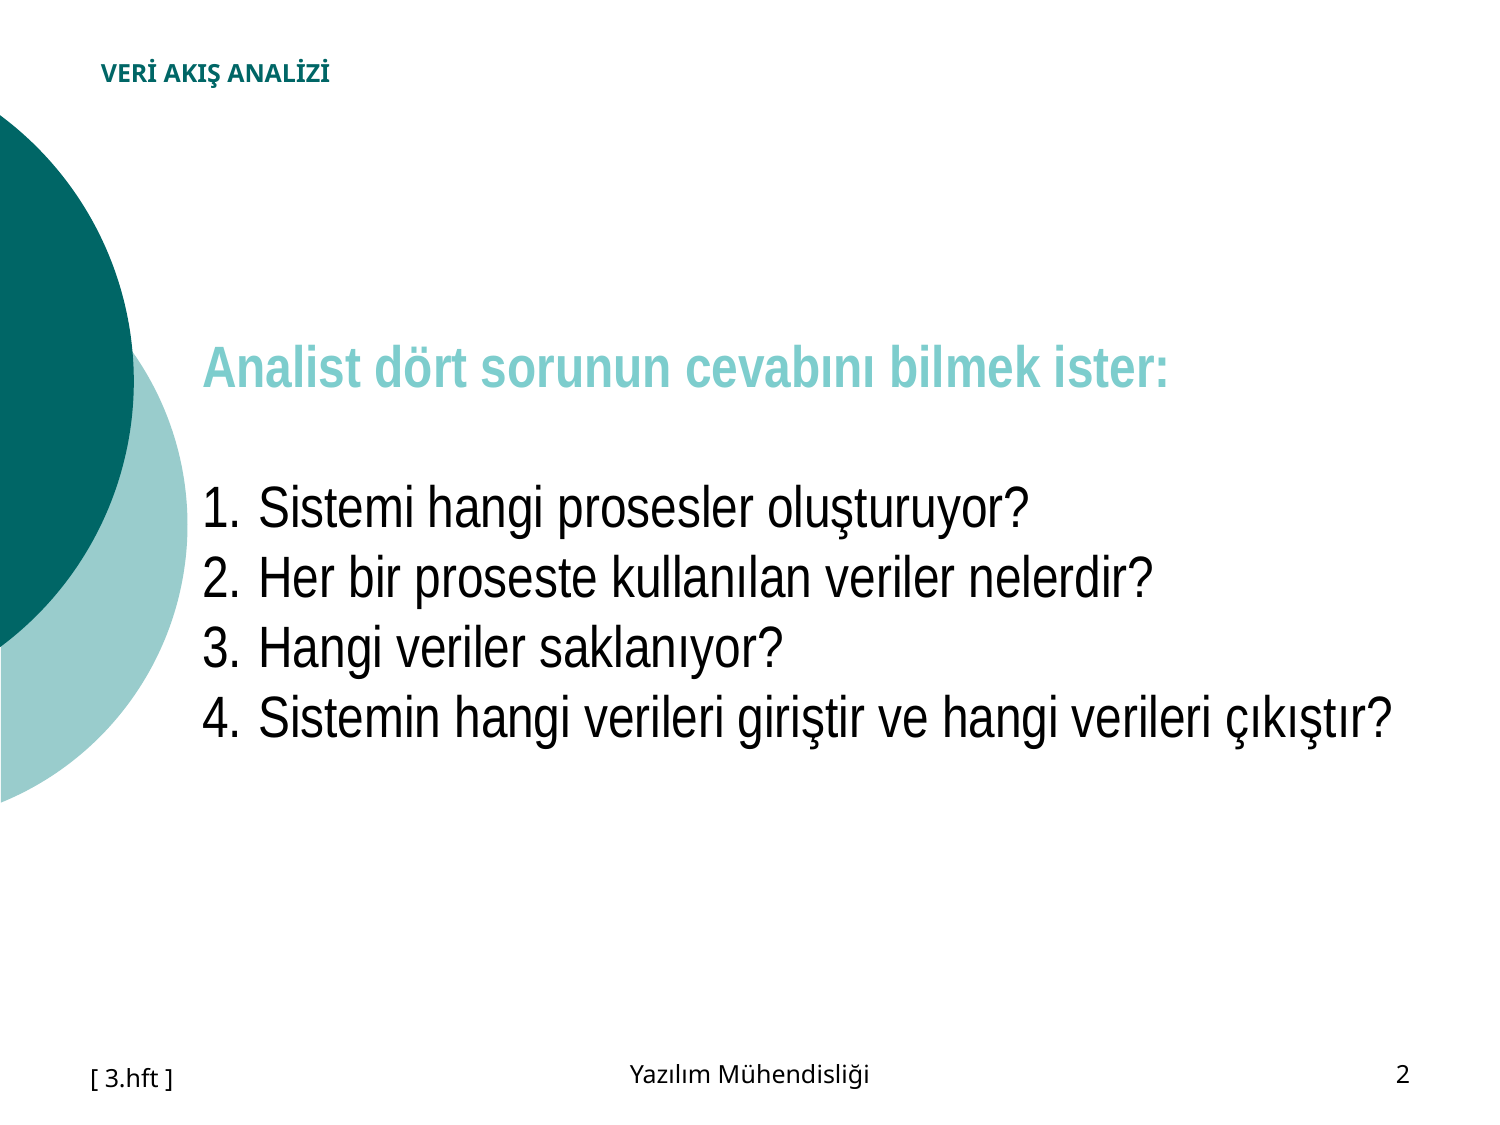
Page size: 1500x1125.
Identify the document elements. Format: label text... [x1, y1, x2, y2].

footer Yazılım Mühendisliği [512, 1024, 988, 1101]
slide_number [ 3.hft ] [74, 1024, 426, 1101]
slide_number 2 [1074, 1024, 1426, 1101]
text_box VERİ AKIŞ ANALİZİ [86, 50, 346, 95]
text_box Analist dört sorunun cevabını bilmek ister: Sistemi hangi prosesler oluşturuyor? Her bir proseste kullanılan veriler nelerdir? Hangi veriler saklanıyor? Sistemin hangi verileri giriştir ve hangi verileri çıkıştır? [187, 137, 1471, 1000]
